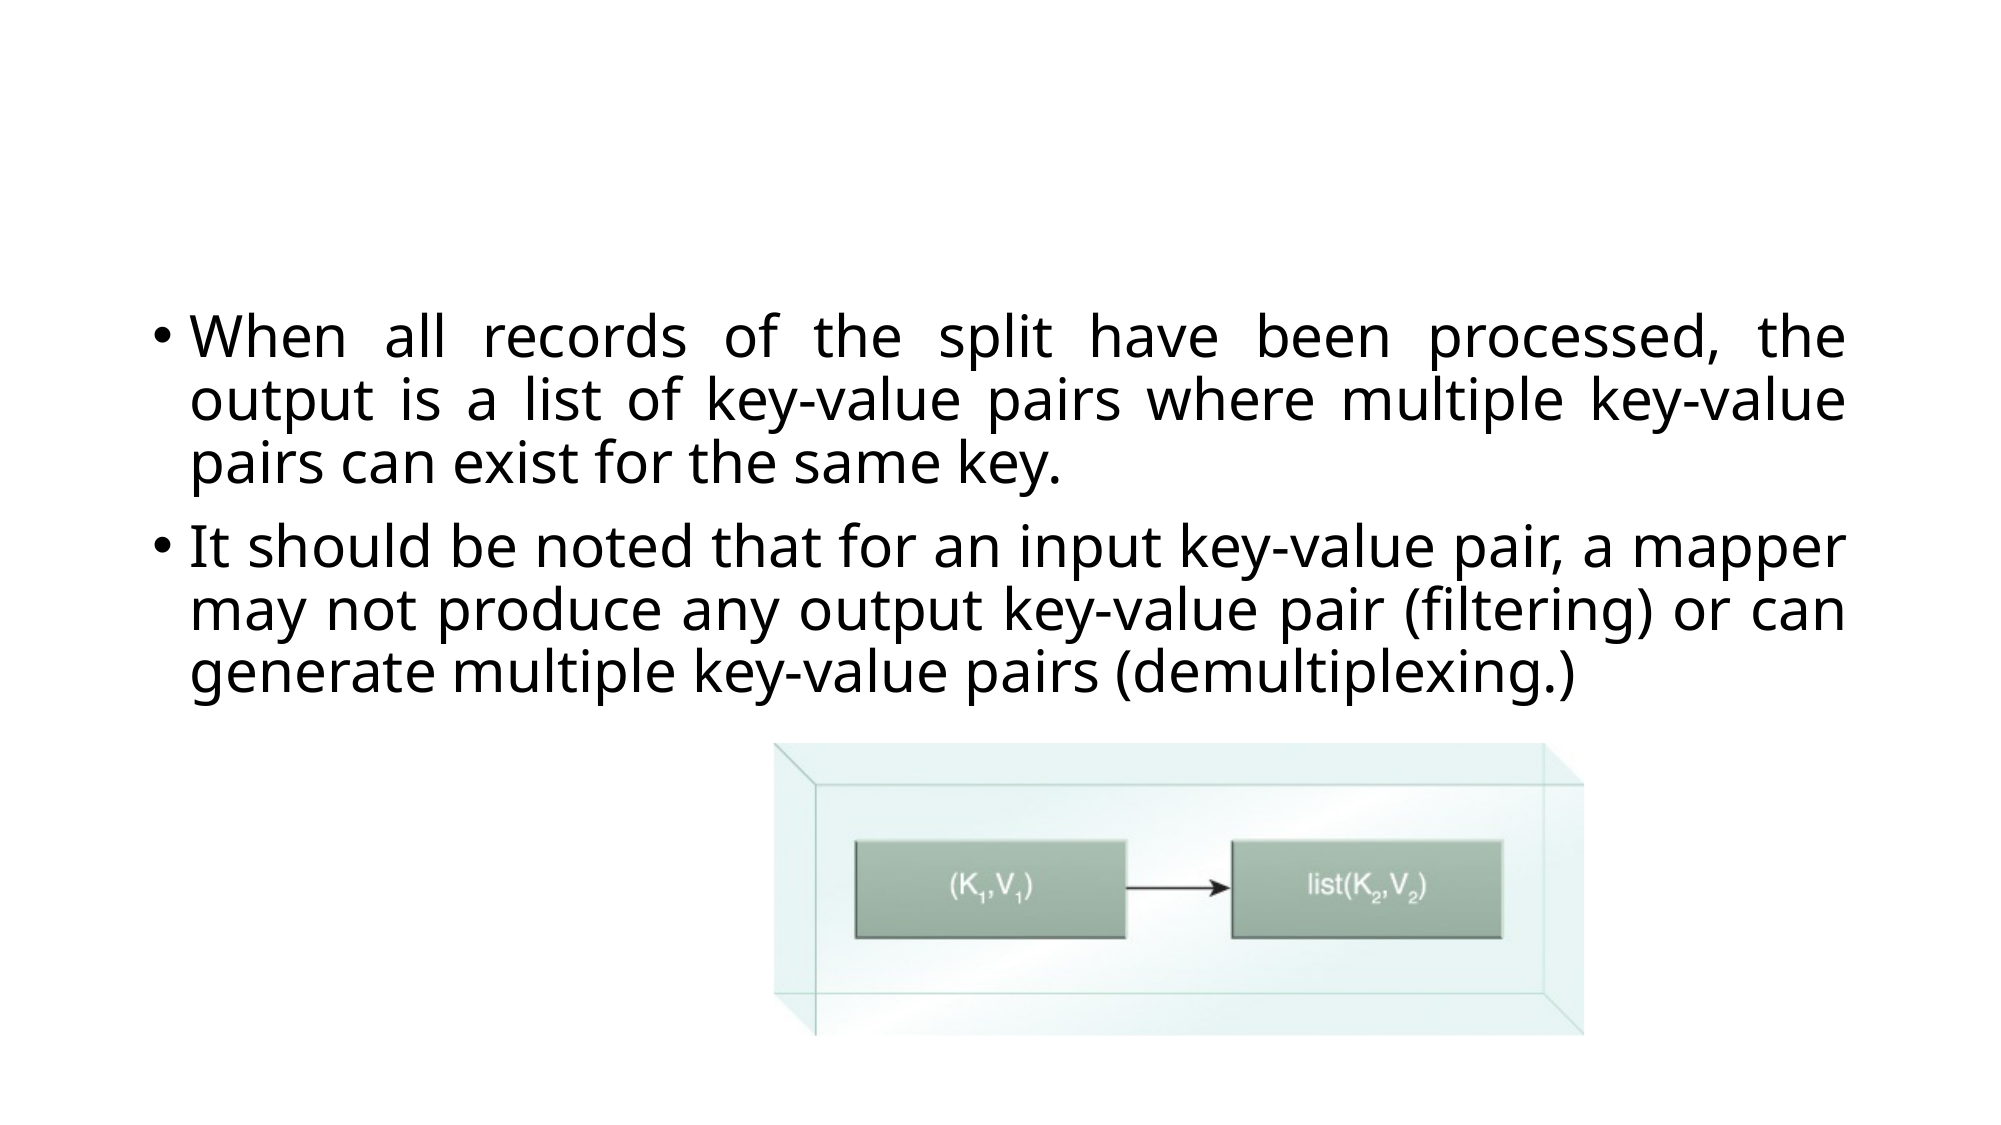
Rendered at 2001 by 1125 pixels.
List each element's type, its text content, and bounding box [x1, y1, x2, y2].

picture [773, 743, 1585, 1036]
list When all records of the split have been processed, the output is a list of key-value pairs where multiple key-value pairs can exist for the same key. It should be noted that for an input key-value pair, a mapper may not produce any output key-value pair (filtering) or can generate multiple key-value pairs (demultiplexing.) [137, 299, 1863, 1014]
